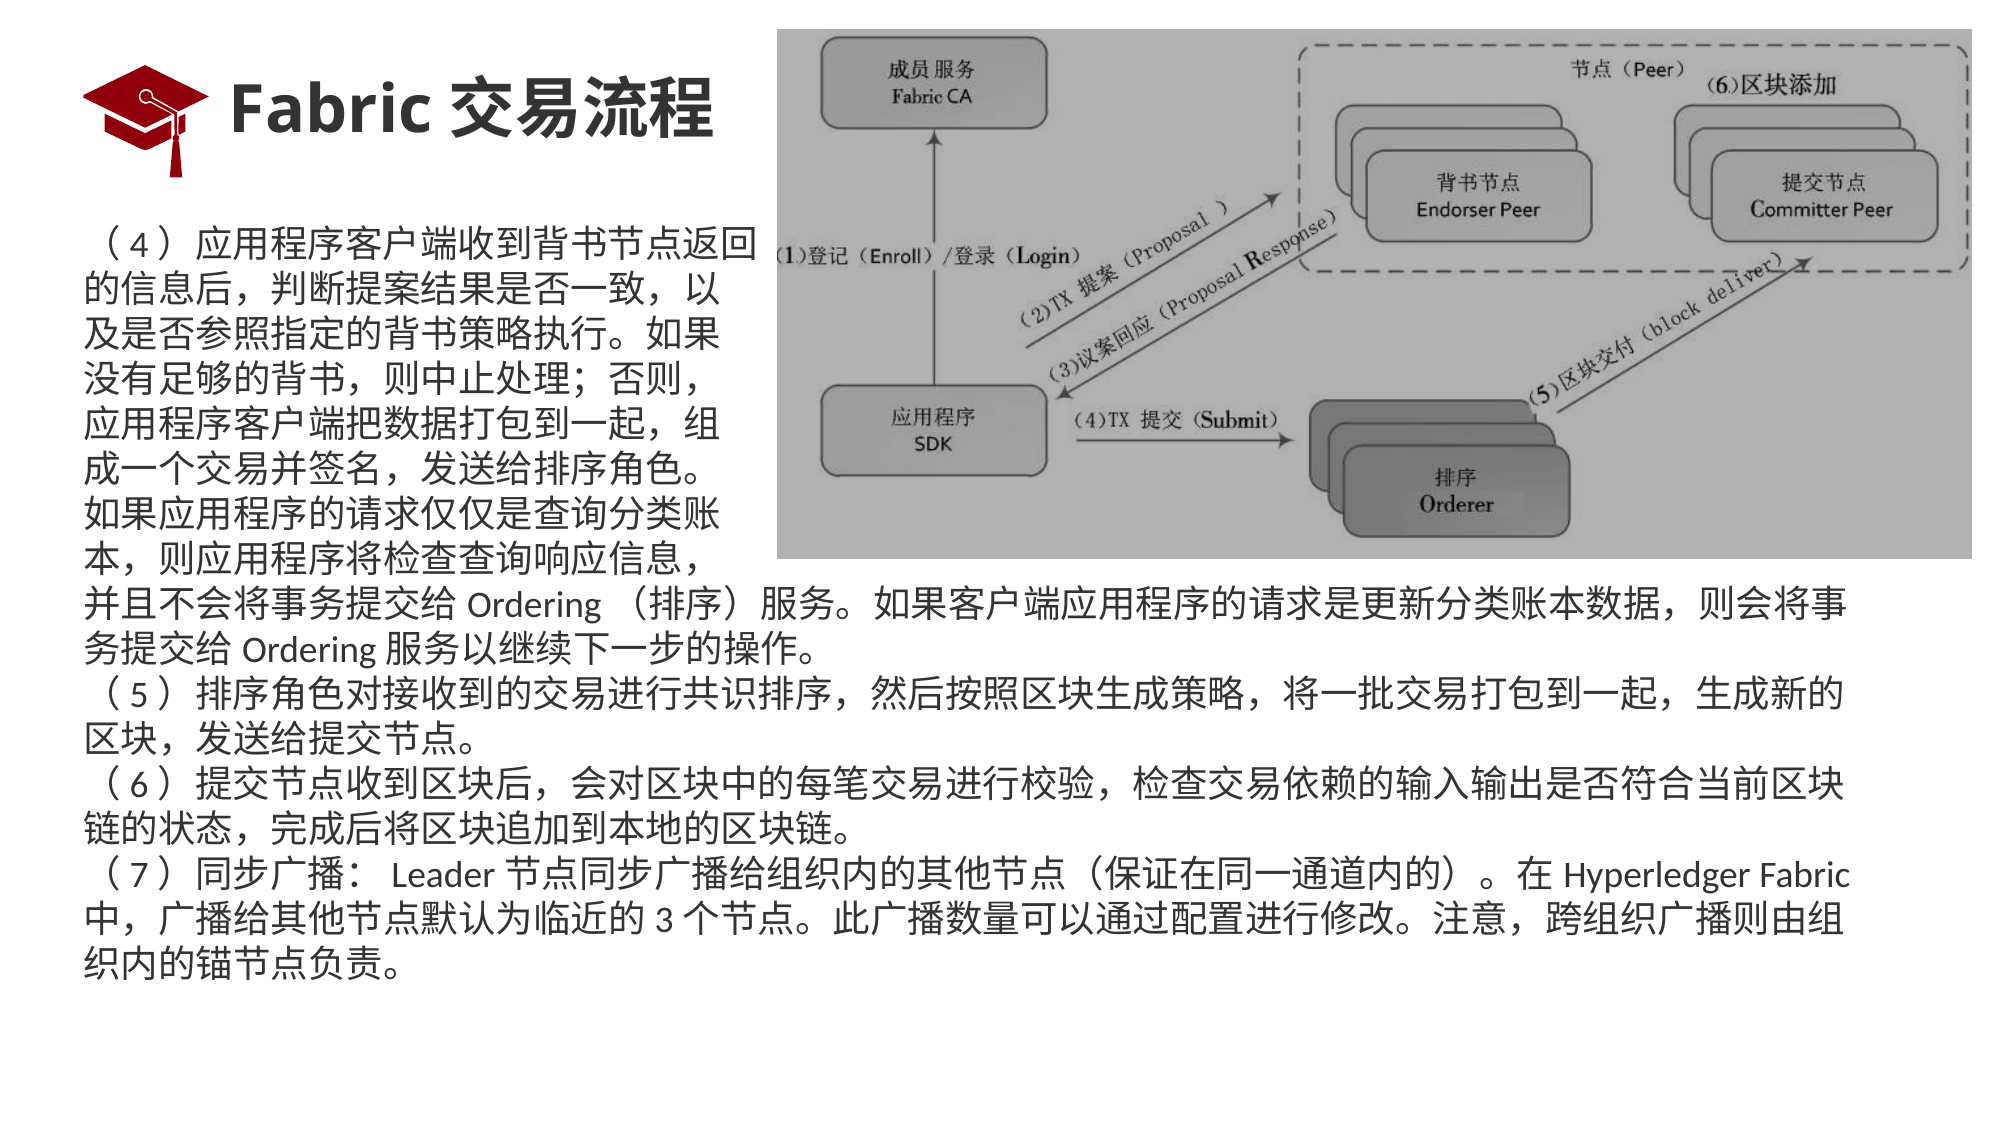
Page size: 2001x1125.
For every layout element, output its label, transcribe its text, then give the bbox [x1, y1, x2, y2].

picture [777, 29, 1972, 559]
title Fabric交易流程 [213, 55, 777, 167]
text_box （4）应用程序客户端收到背书节点返回 的信息后，判断提案结果是否一致，以 及是否参照指定的背书策略执行。如果 没有足够的背书，则中止处理；否则， 应用程序客户端把数据打包到一起，组 成一个交易并签名，发送给排序角色。 如果应用程序的请求仅仅是查询分类账 本，则应用程序将检查查询响应信息， 并且不会将事务提交给Ordering（排序）服务。如果客户端应用程序的请求是更新分类账本数据，则会将事务提交给Ordering服务以继续下一步的操作。 （5）排序角色对接收到的交易进行共识排序，然后按照区块生成策略，将一批交易打包到一起，生成新的区块，发送给提交节点。 （6）提交节点收到区块后，会对区块中的每笔交易进行校验，检查交易依赖的输入输出是否符合当前区块链的状态，完成后将区块追加到本地的区块链。 （7）同步广播：Leader节点同步广播给组织内的其他节点（保证在同一通道内的）。在Hyperledger Fabric中，广播给其他节点默认为临近的3个节点。此广播数量可以通过配置进行修改。注意，跨组织广播则由组织内的锚节点负责。 [68, 167, 1886, 1037]
